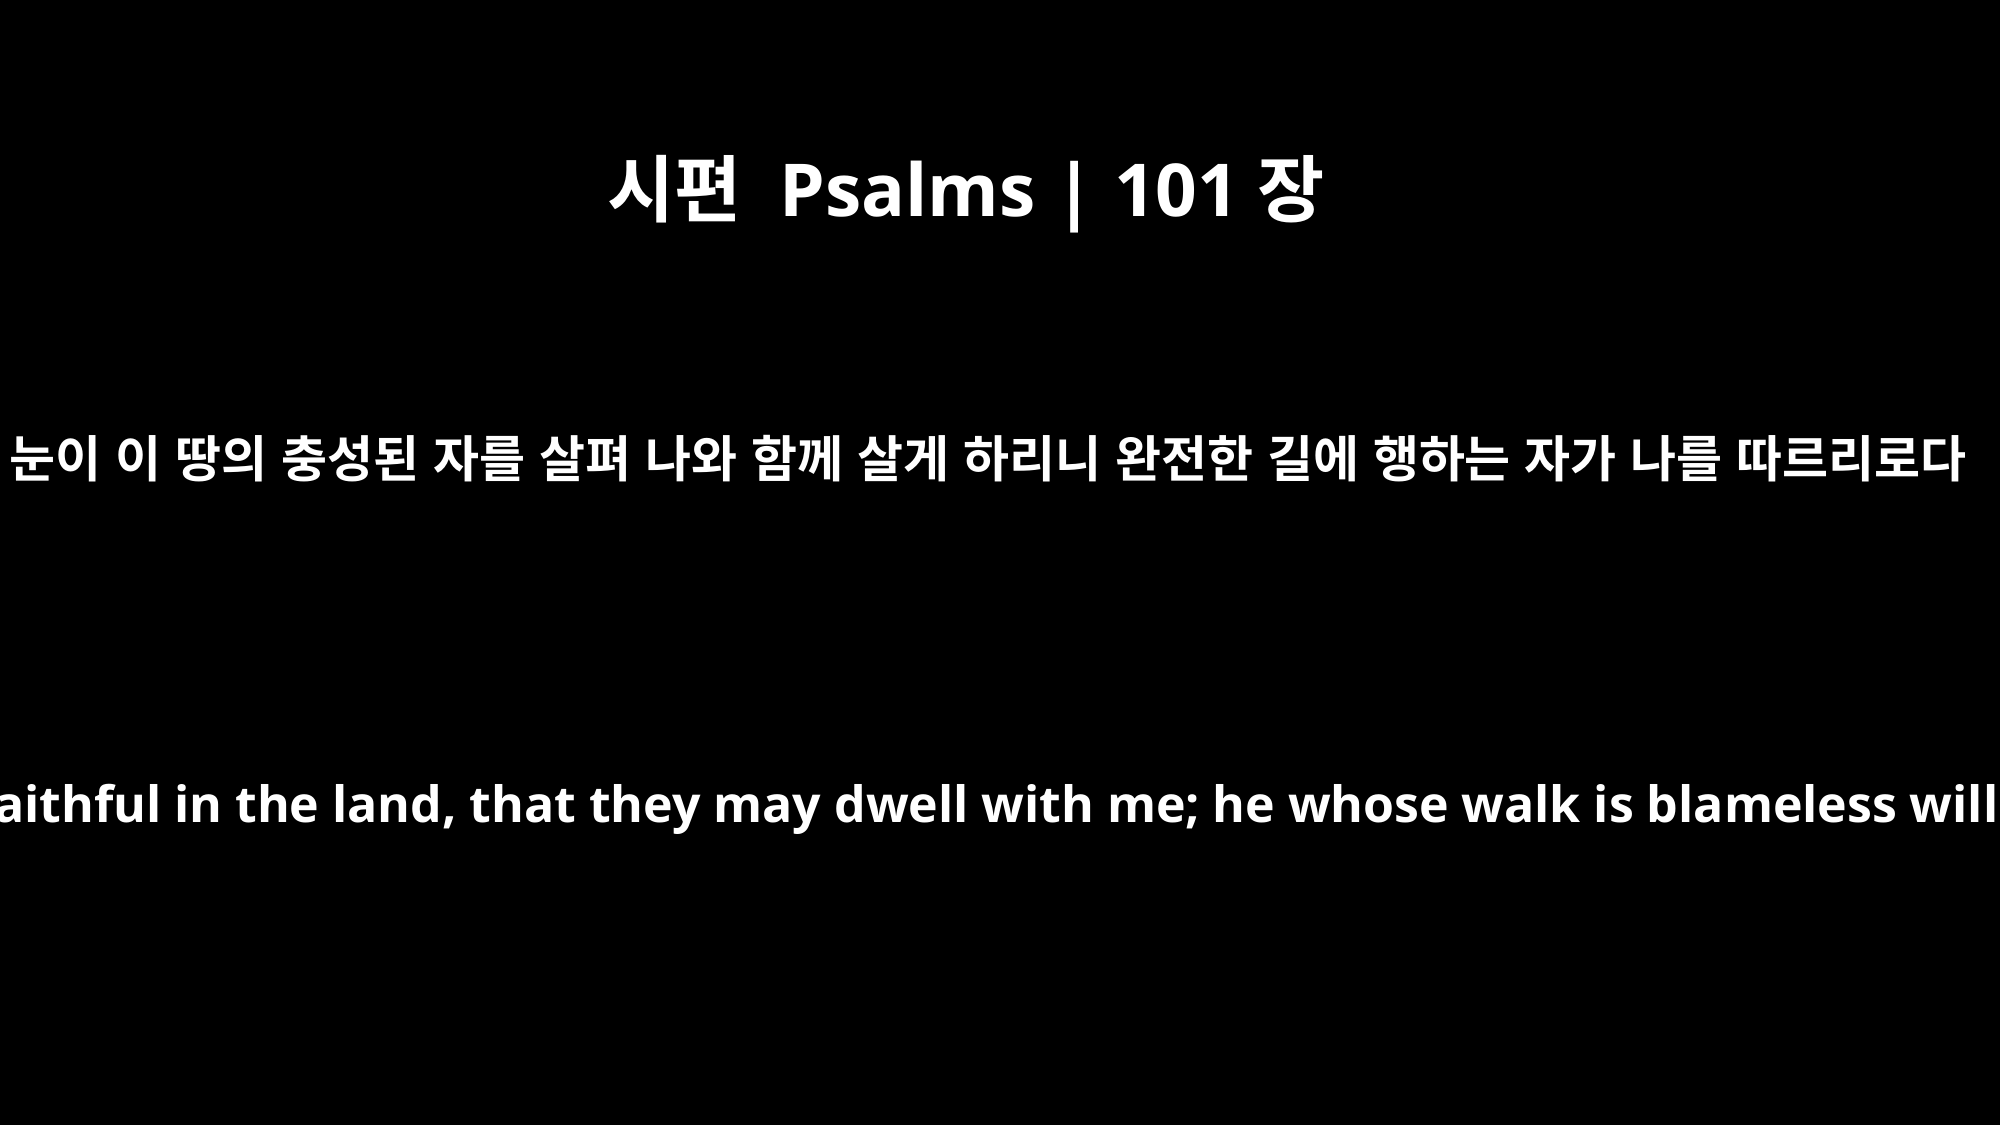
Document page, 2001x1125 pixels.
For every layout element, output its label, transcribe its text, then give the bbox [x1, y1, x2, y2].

text_box 6 내 눈이 이 땅의 충성된 자를 살펴 나와 함께 살게 하리니 완전한 길에 행하는 자가 나를 따르리로다 [0, 359, 1983, 495]
text_box My eyes will be on the faithful in the land, that they may dwell with me; he whose walk is blameless will minister to me. [0, 764, 2000, 840]
text_box 시편 Psalms | 101장 [592, 136, 1340, 239]
